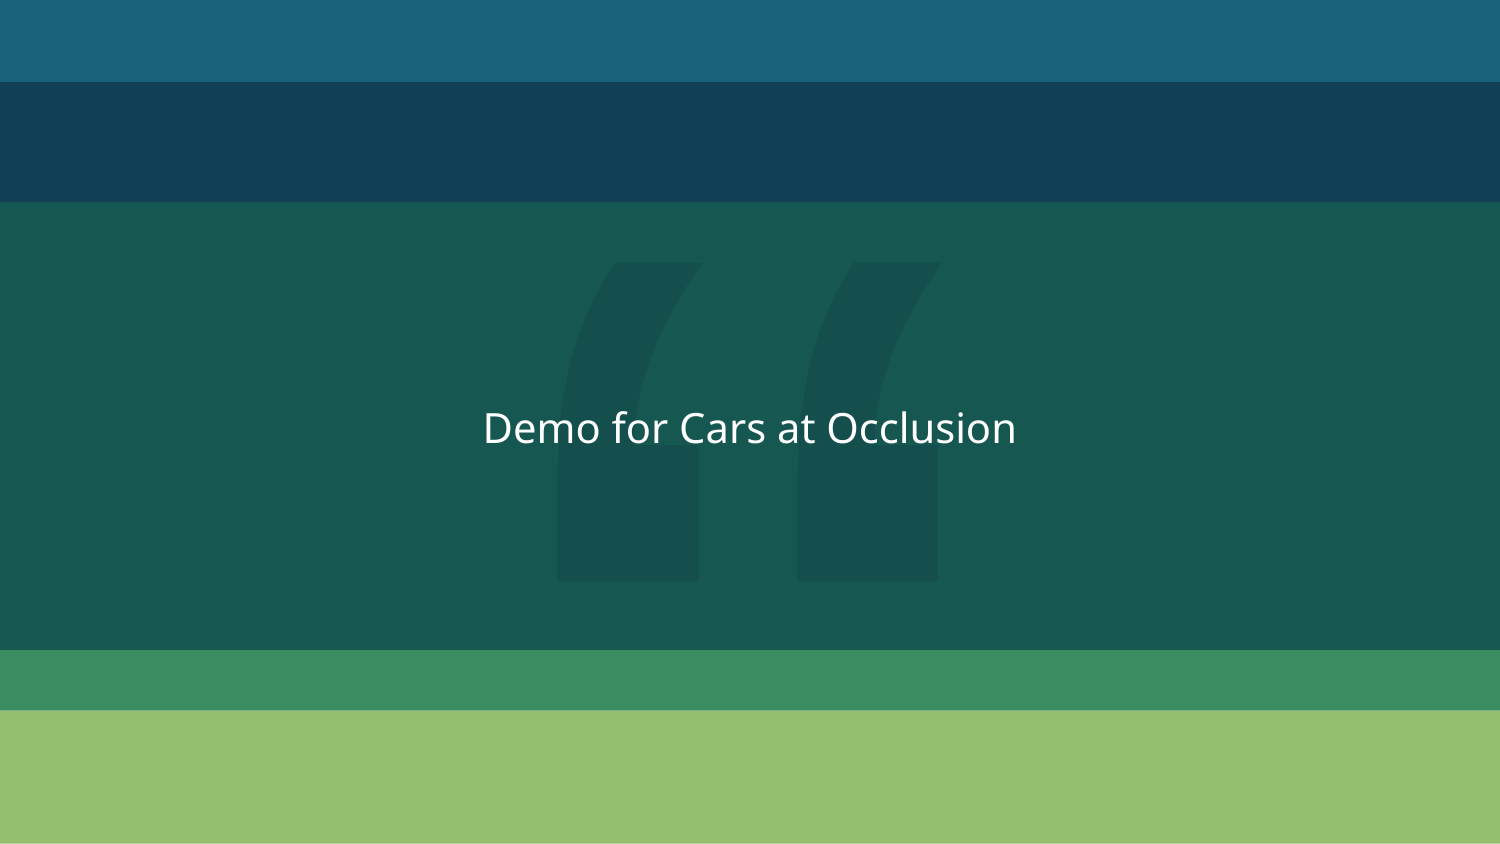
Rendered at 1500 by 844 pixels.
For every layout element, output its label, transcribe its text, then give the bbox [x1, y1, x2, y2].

list Demo for Cars at Occlusion [255, 377, 1245, 477]
